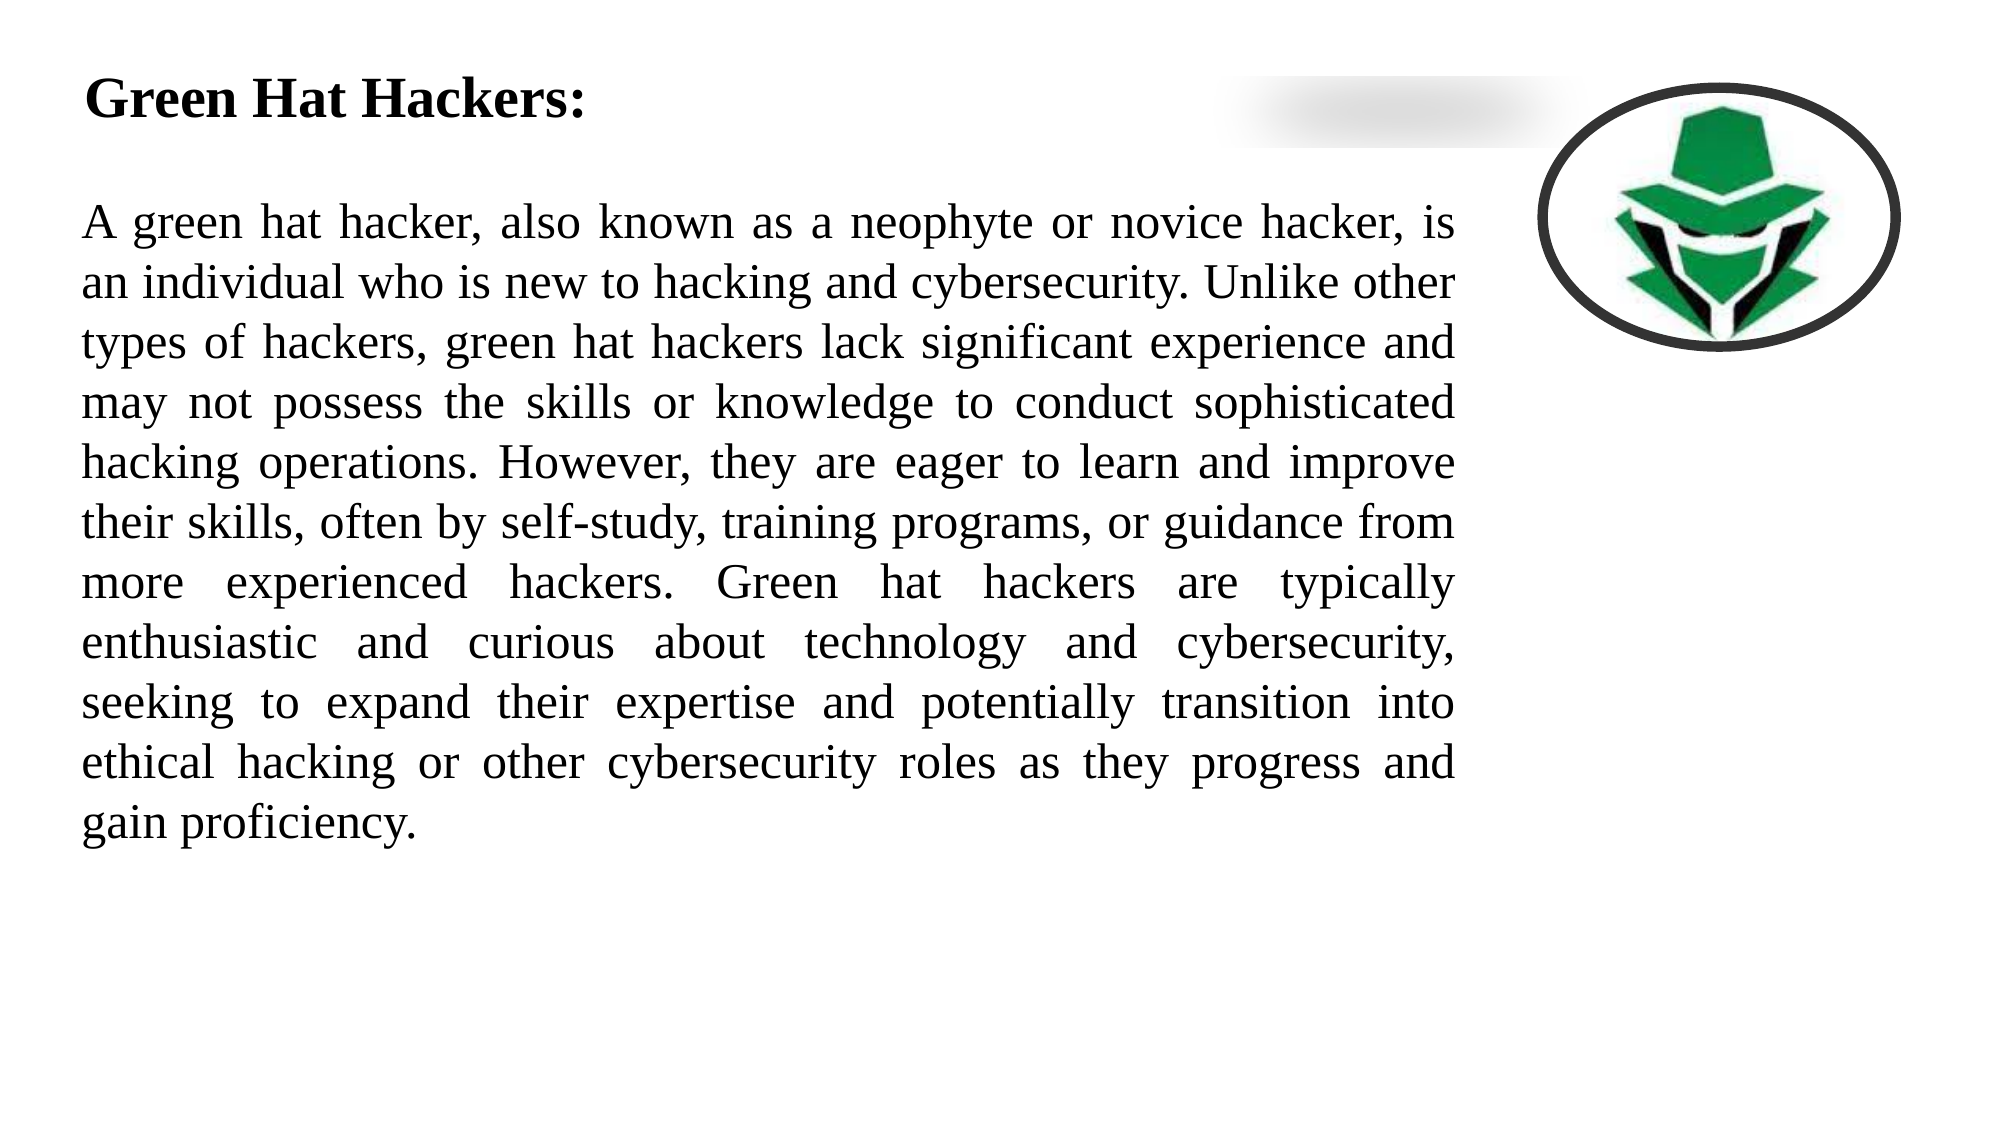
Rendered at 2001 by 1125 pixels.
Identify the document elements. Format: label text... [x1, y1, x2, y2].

text_box A green hat hacker, also known as a neophyte or novice hacker, is an individual who is new to hacking and cybersecurity. Unlike other types of hackers, green hat hackers lack significant experience and may not possess the skills or knowledge to conduct sophisticated hacking operations. However, they are eager to learn and improve their skills, often by self-study, training programs, or guidance from more experienced hackers. Green hat hackers are typically enthusiastic and curious about technology and cybersecurity, seeking to expand their expertise and potentially transition into ethical hacking or other cybersecurity roles as they progress and gain proficiency. [66, 181, 1472, 857]
picture [1542, 87, 1896, 347]
text_box Green Hat Hackers: [69, 52, 603, 137]
